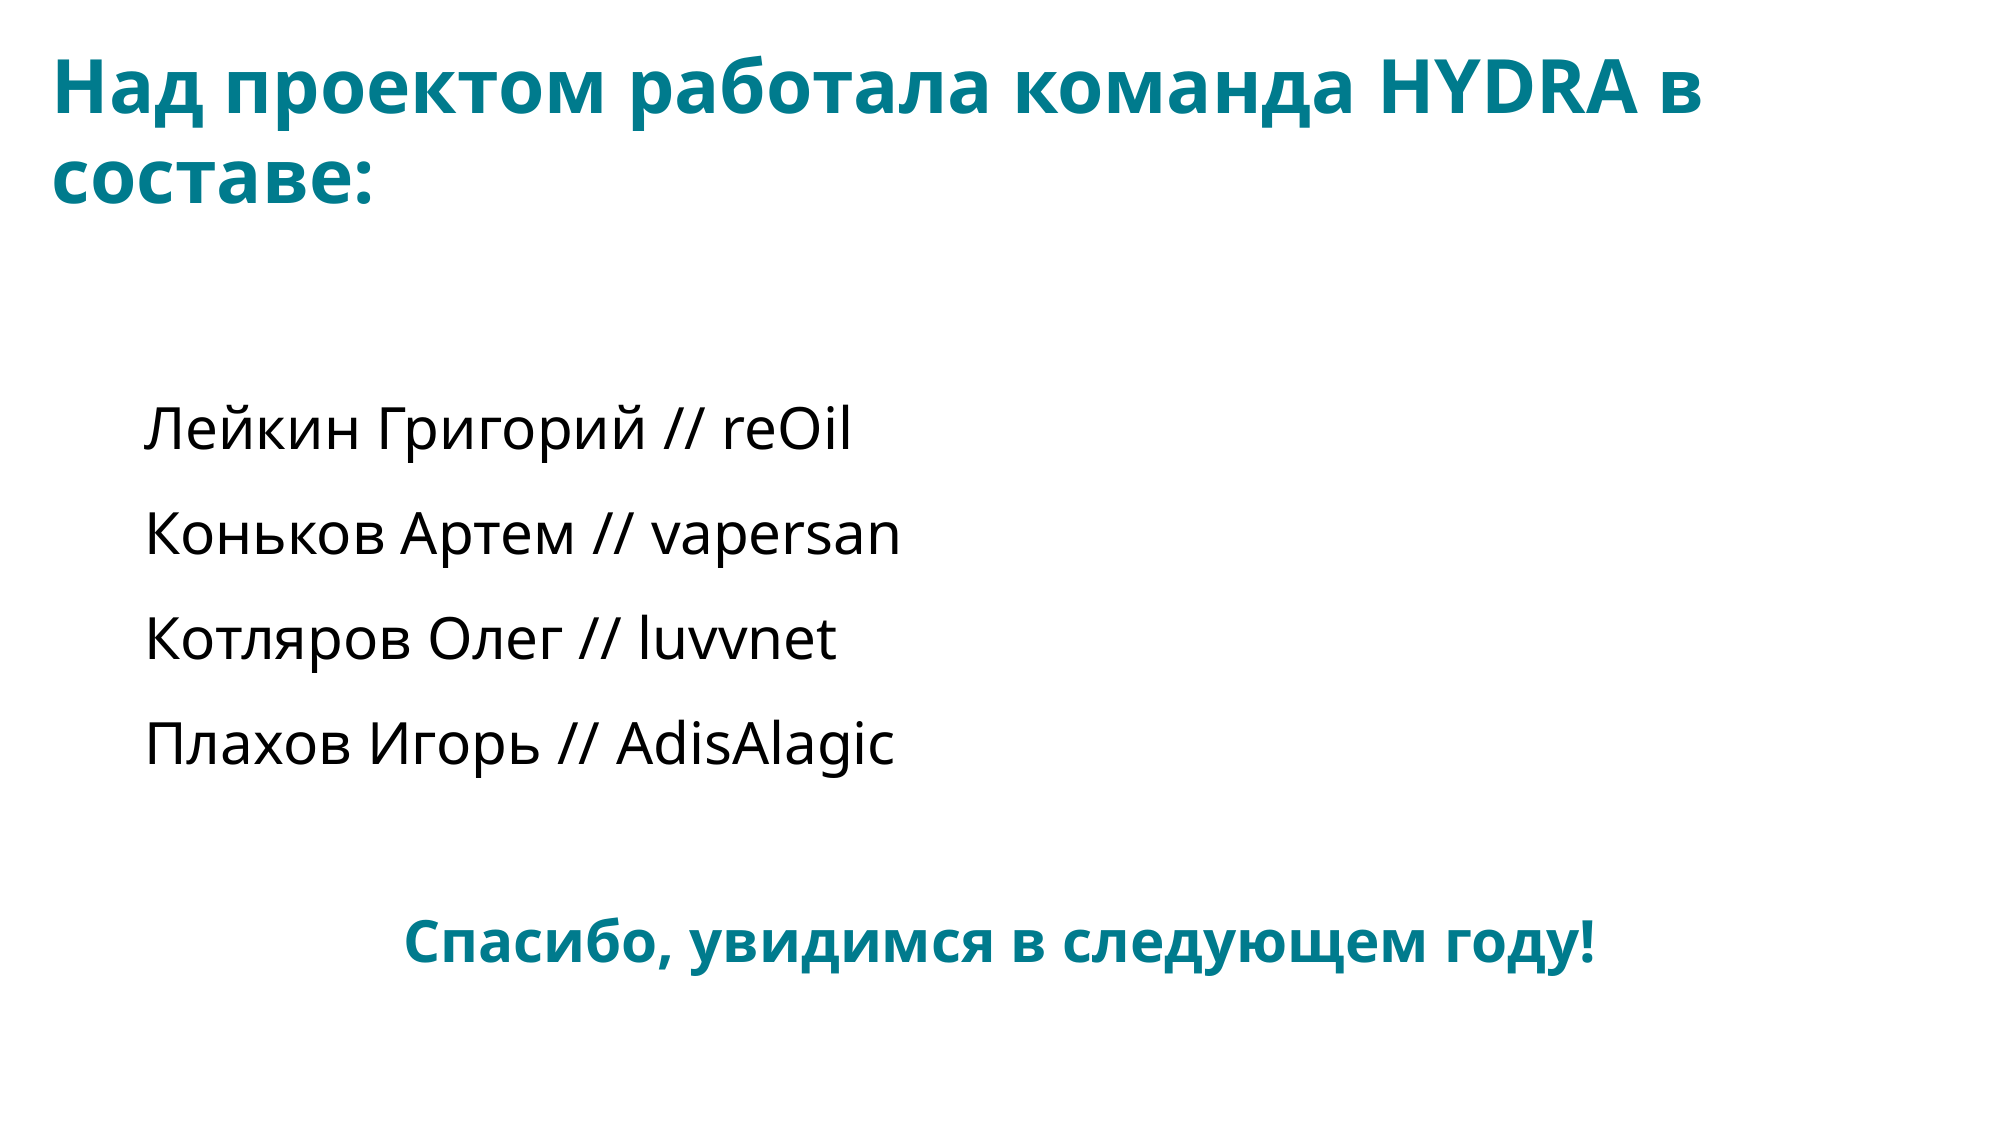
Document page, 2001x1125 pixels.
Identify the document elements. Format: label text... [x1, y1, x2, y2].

text_box Лейкин Григорий // reOil Коньков Артем // vapersan Котляров Олег // luvvnet Плахов Игорь // AdisAlagic [129, 348, 1871, 784]
text_box Спасибо, увидимся в следующем году! [388, 896, 1612, 982]
text_box Над проектом работала команда HYDRA в составе: [37, 31, 1921, 227]
